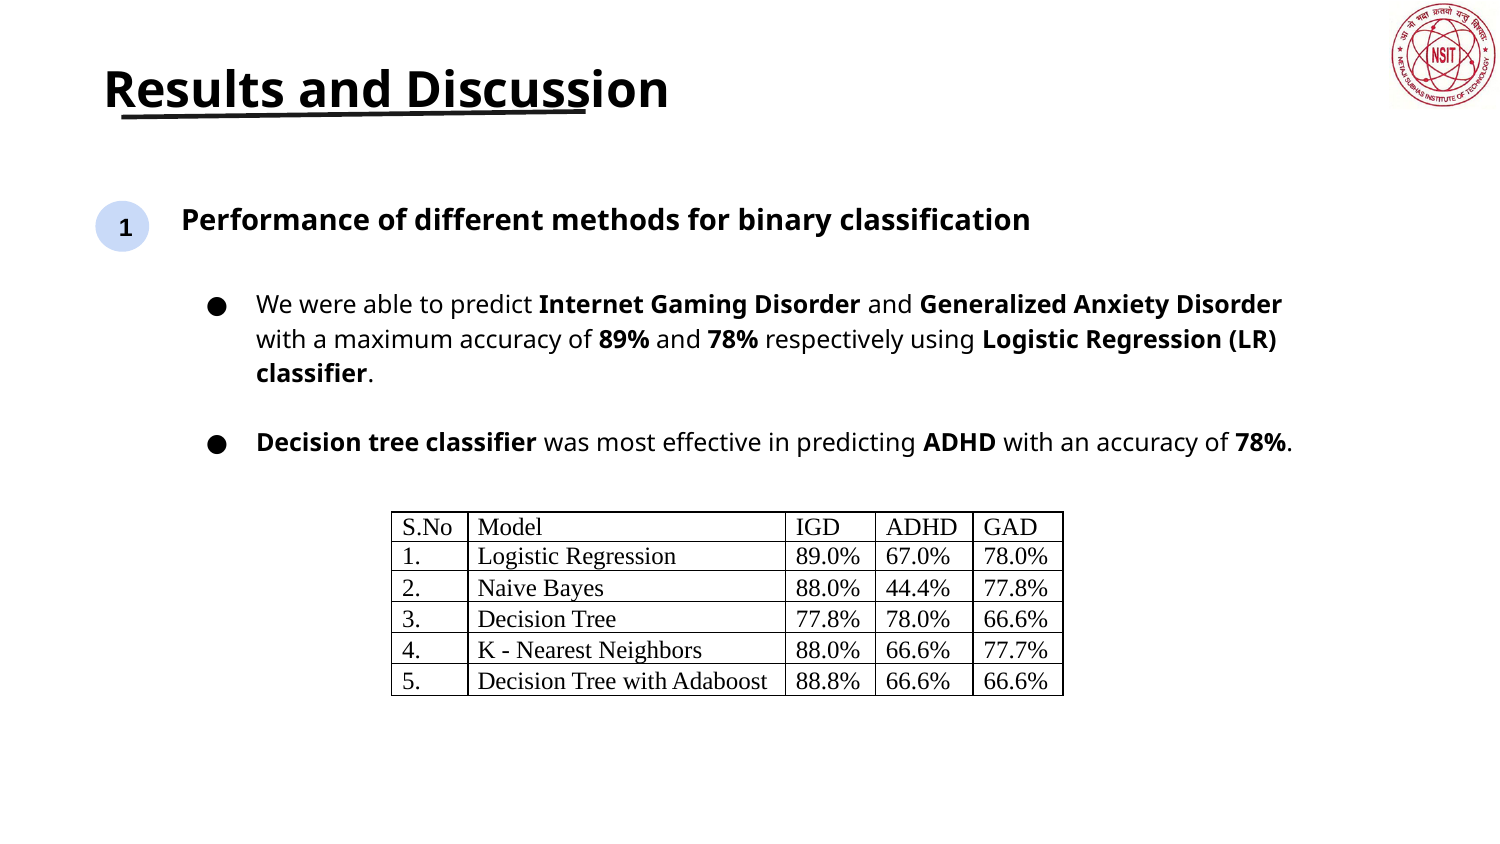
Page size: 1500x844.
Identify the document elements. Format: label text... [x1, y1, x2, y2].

text_box Results and Discussion [88, 33, 1015, 121]
table_cell 3. [392, 602, 467, 632]
table_header ADHD [876, 513, 972, 541]
table_cell 89.0% [786, 542, 875, 570]
table_cell 4. [392, 633, 467, 663]
table_cell Logistic Regression [469, 542, 785, 570]
table_cell 88.8% [786, 664, 875, 695]
table_cell 88.0% [786, 571, 875, 601]
table_cell 78.0% [974, 542, 1062, 570]
table_cell Naive Bayes [469, 571, 785, 601]
table_cell 66.6% [974, 664, 1062, 695]
text_box 1 [96, 201, 149, 251]
table_header S.No [392, 513, 467, 541]
table_cell 77.8% [974, 571, 1062, 601]
table_cell 5. [392, 664, 467, 695]
table_cell 2. [392, 571, 467, 601]
table_cell 77.7% [974, 633, 1062, 663]
table_header IGD [786, 513, 875, 541]
picture [1389, 0, 1500, 111]
table_header GAD [974, 513, 1062, 541]
table_cell 44.4% [876, 571, 972, 601]
table_cell 77.8% [786, 602, 875, 632]
table_cell 88.0% [786, 633, 875, 663]
table_cell Decision Tree [469, 602, 785, 632]
list Performance of different methods for binary classification We were able to predict Internet Gaming Disorder and Generalized Anxiety Disorder with a maximum accuracy of 89% and 78% respectively using Logistic Regression (LR) classifier. Decision tree classifier was most effective in predicting ADHD with an accuracy of 78%. [166, 186, 1334, 747]
table_cell 66.6% [876, 664, 972, 695]
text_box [121, 111, 586, 118]
table_cell Decision Tree with Adaboost [469, 664, 785, 695]
table_cell 66.6% [974, 602, 1062, 632]
table_header Model [469, 513, 785, 541]
table_cell 78.0% [876, 602, 972, 632]
table_cell 66.6% [876, 633, 972, 663]
table_cell 67.0% [876, 542, 972, 570]
table_cell 1. [392, 542, 467, 570]
table_cell K - Nearest Neighbors [469, 633, 785, 663]
